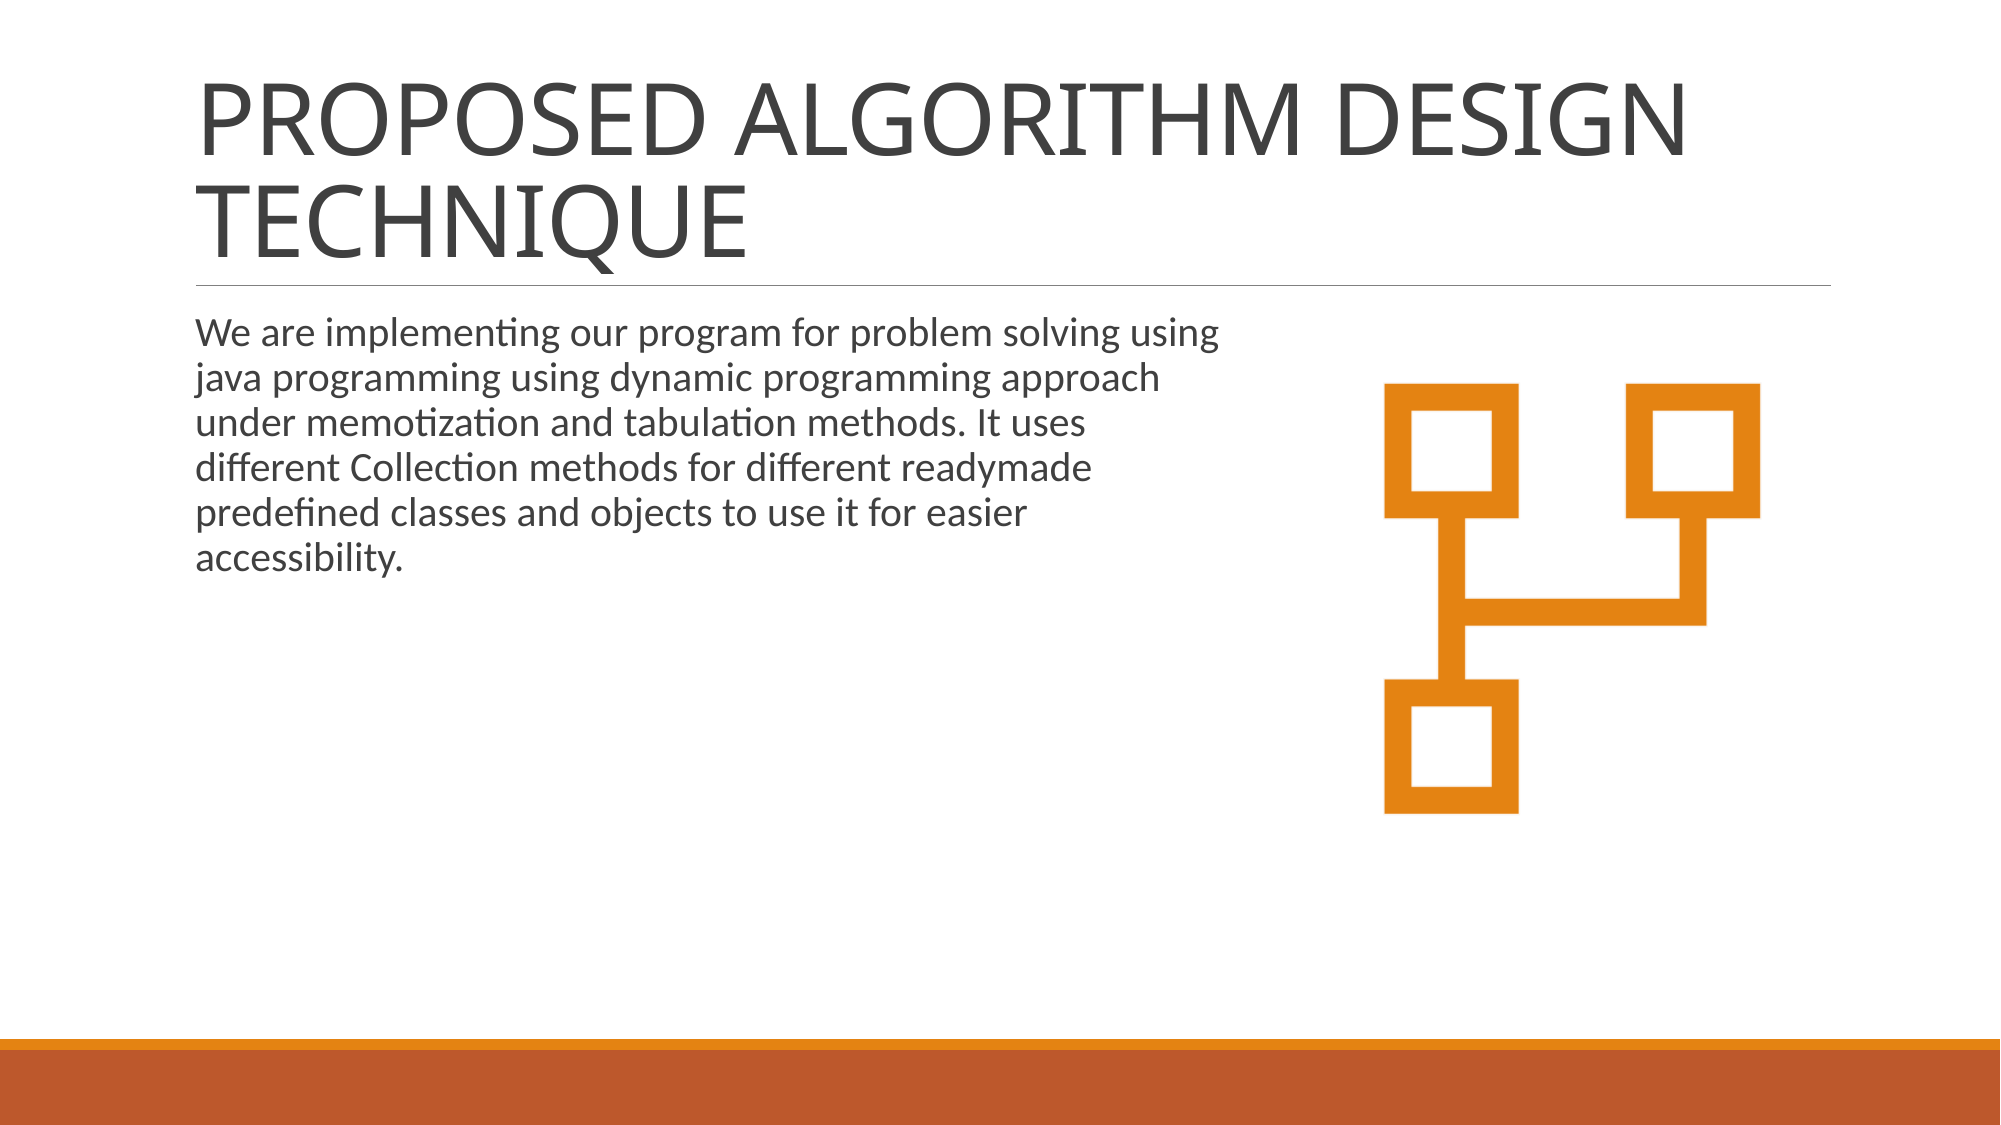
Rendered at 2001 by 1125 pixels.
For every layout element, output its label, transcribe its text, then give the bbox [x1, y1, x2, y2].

title PROPOSED ALGORITHM DESIGN TECHNIQUE [180, 47, 1830, 285]
picture [1315, 341, 1831, 857]
list We are implementing our program for problem solving using java programming using dynamic programming approach under memotization and tabulation methods. It uses different Collection methods for different readymade predefined classes and objects to use it for easier accessibility. [180, 302, 1239, 963]
